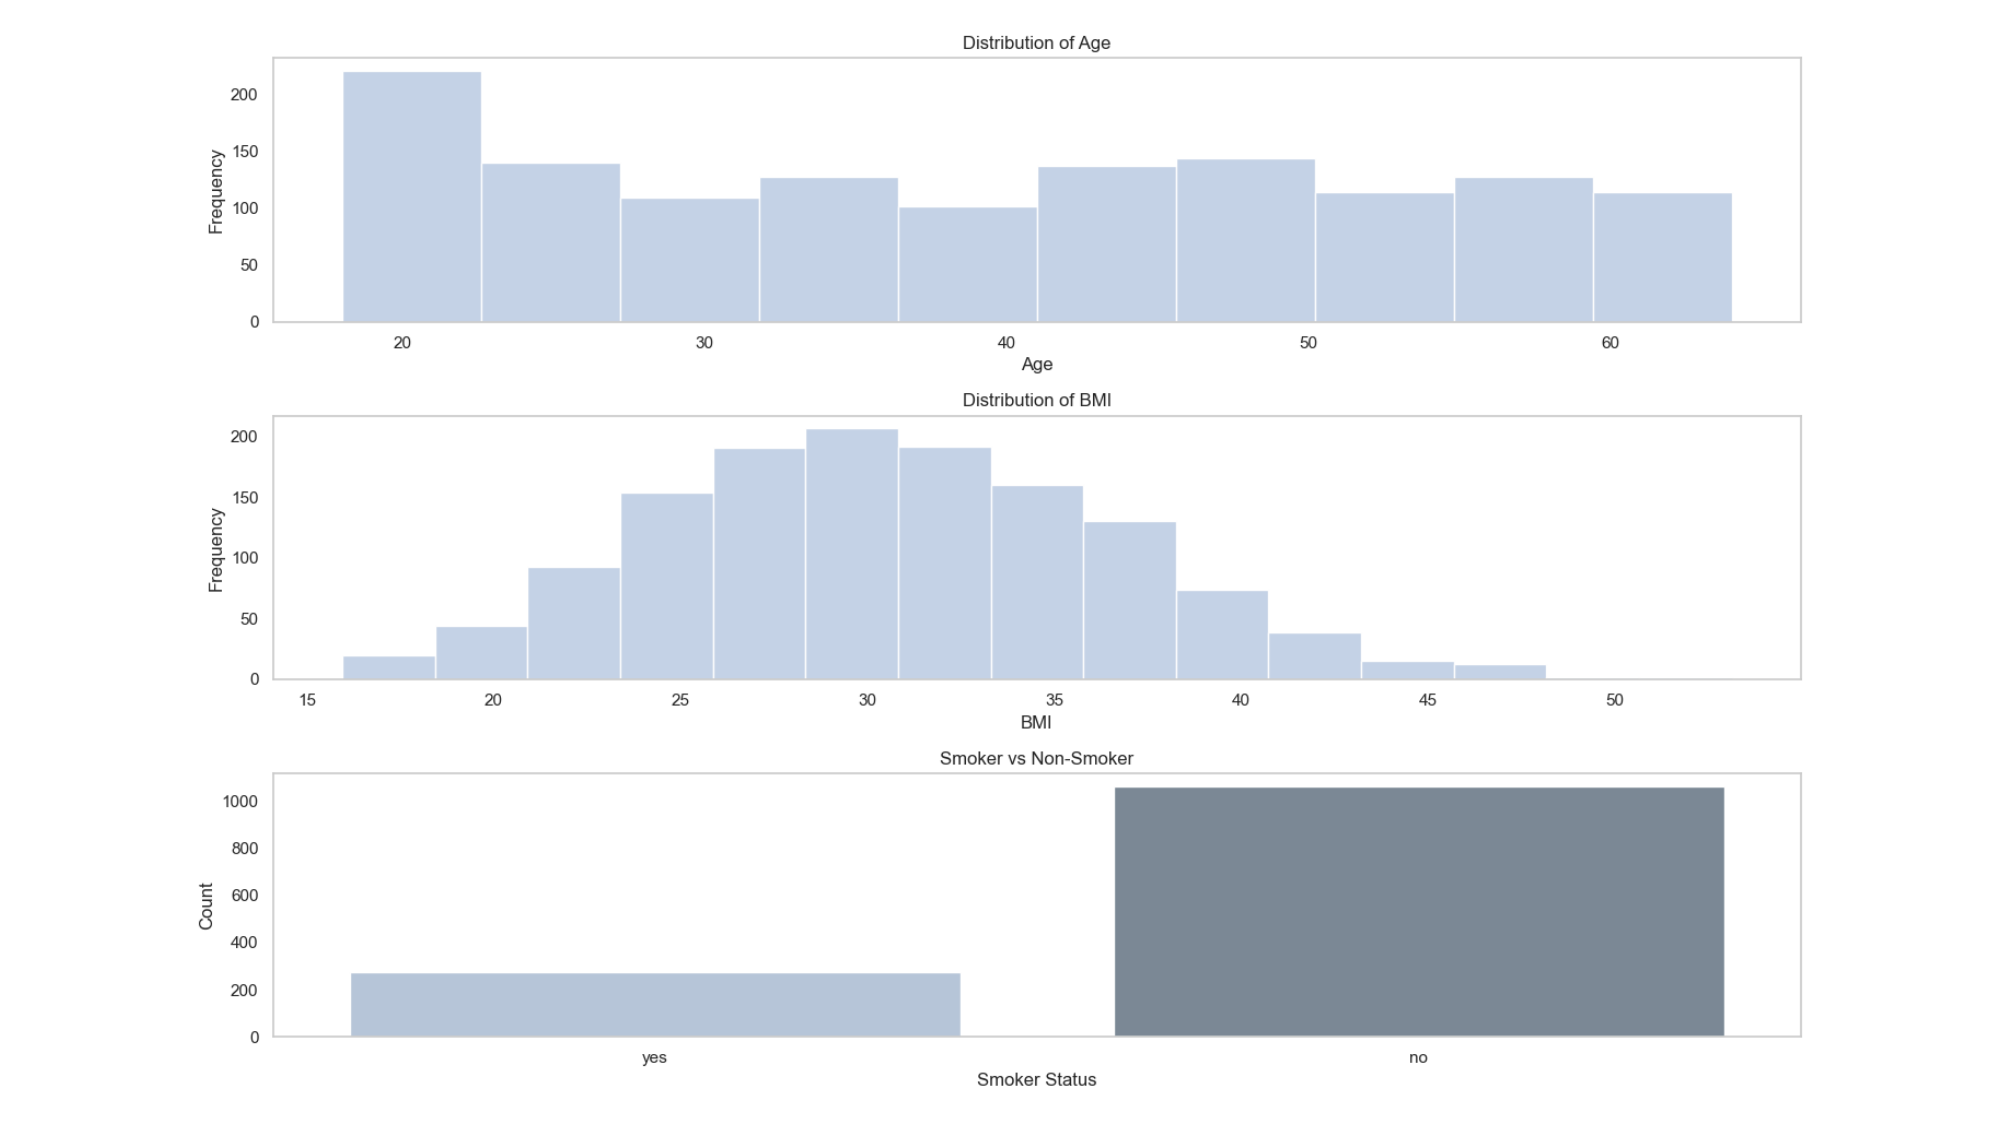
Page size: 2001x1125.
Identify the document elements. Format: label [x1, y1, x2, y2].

picture [188, 25, 1812, 1100]
